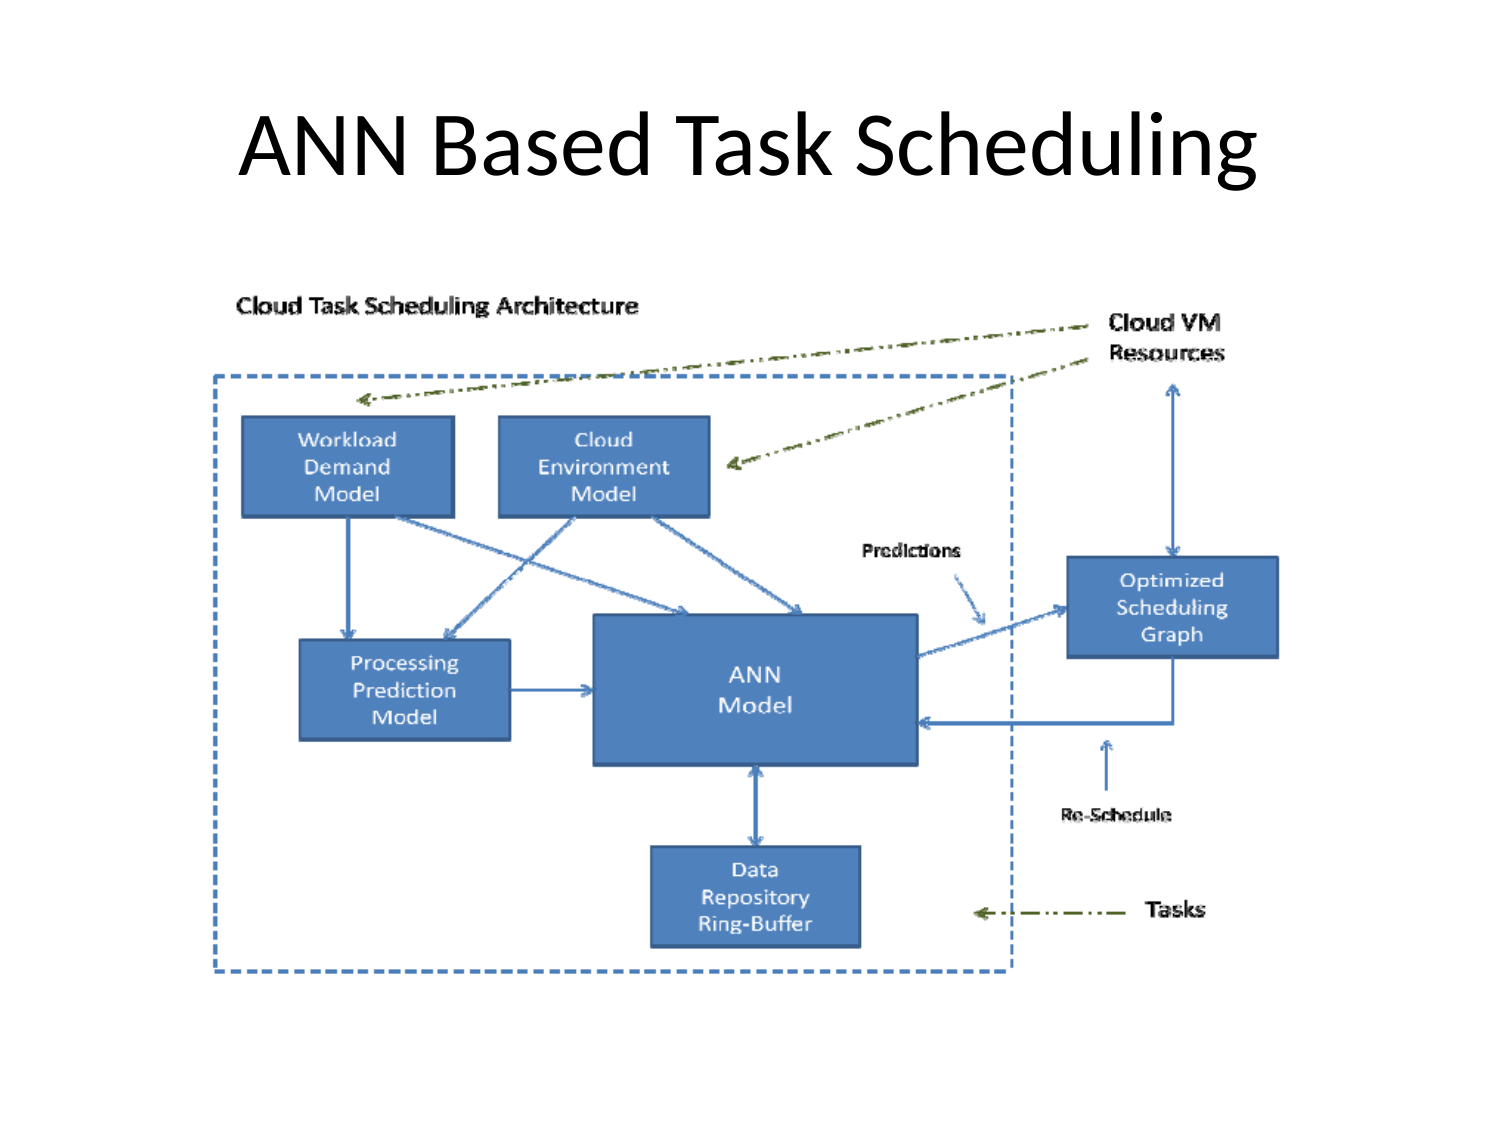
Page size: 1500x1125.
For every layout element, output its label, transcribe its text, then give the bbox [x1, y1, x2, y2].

title ANN Based Task Scheduling [75, 45, 1425, 233]
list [168, 262, 1331, 1006]
